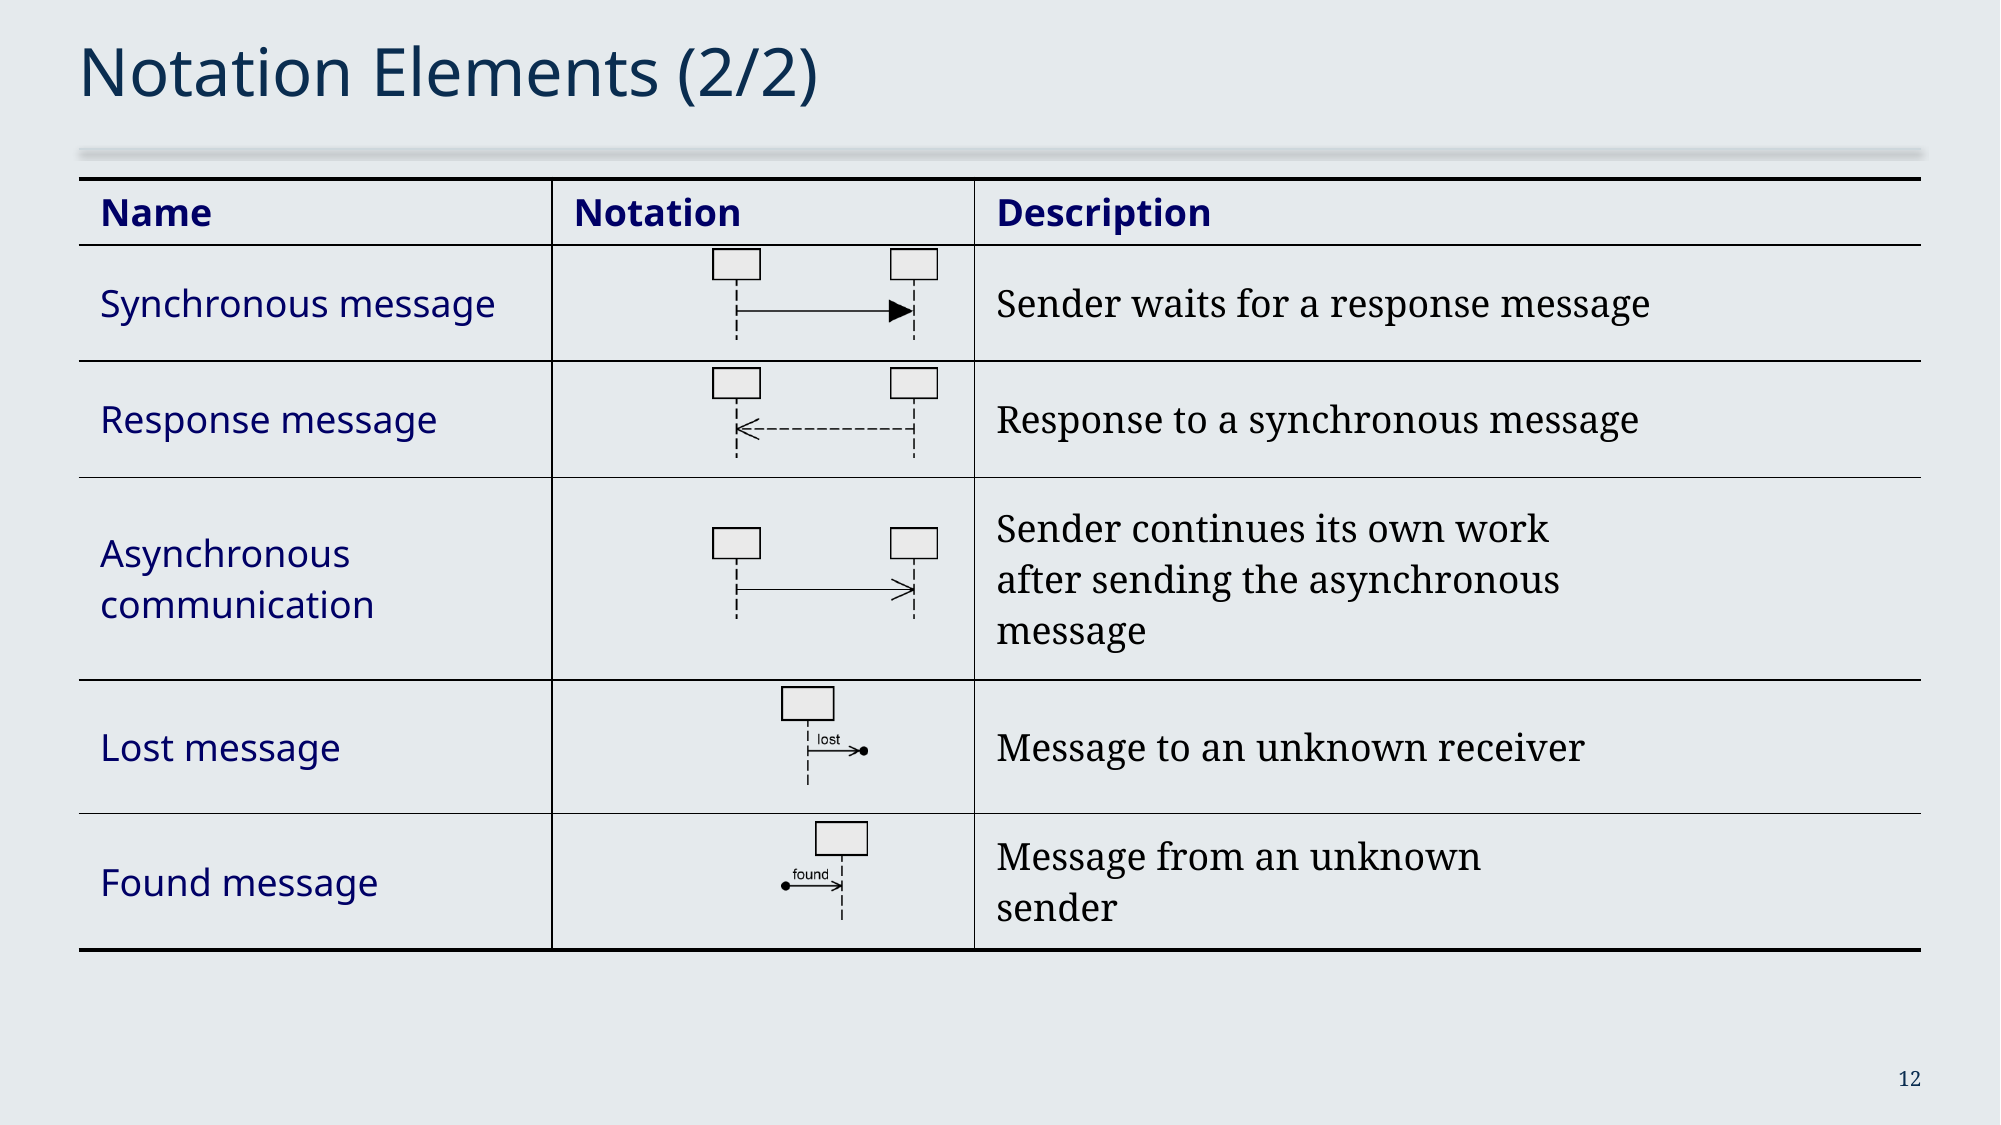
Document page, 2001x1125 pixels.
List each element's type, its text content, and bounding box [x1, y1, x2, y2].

table_cell Response message [79, 362, 551, 477]
table_cell Lost message [79, 681, 551, 813]
picture [711, 366, 938, 458]
table_header Name [79, 181, 551, 244]
table_cell Sender waits for a response message [975, 246, 1921, 360]
picture [781, 821, 868, 920]
table_cell [553, 478, 974, 679]
title Notation Elements (2/2) [78, 29, 1922, 148]
table_cell [553, 362, 974, 477]
table_cell Message from an unknown sender [975, 814, 1921, 948]
table_cell Message to an unknown receiver [975, 681, 1921, 813]
slide_number 12 [1763, 1065, 1922, 1125]
picture [711, 248, 938, 340]
table_cell Found message [79, 814, 551, 948]
table_header Description [975, 181, 1921, 244]
table_cell [553, 246, 974, 360]
picture [781, 685, 868, 785]
picture [711, 527, 938, 619]
table_cell Synchronous message [79, 246, 551, 360]
table_cell Asynchronous communication [79, 478, 551, 679]
table_cell [553, 681, 974, 813]
table_header Notation [553, 181, 974, 244]
table_cell Response to a synchronous message [975, 362, 1921, 477]
table_cell Sender continues its own work after sending the asynchronous message [975, 478, 1921, 679]
table_cell [553, 814, 974, 948]
